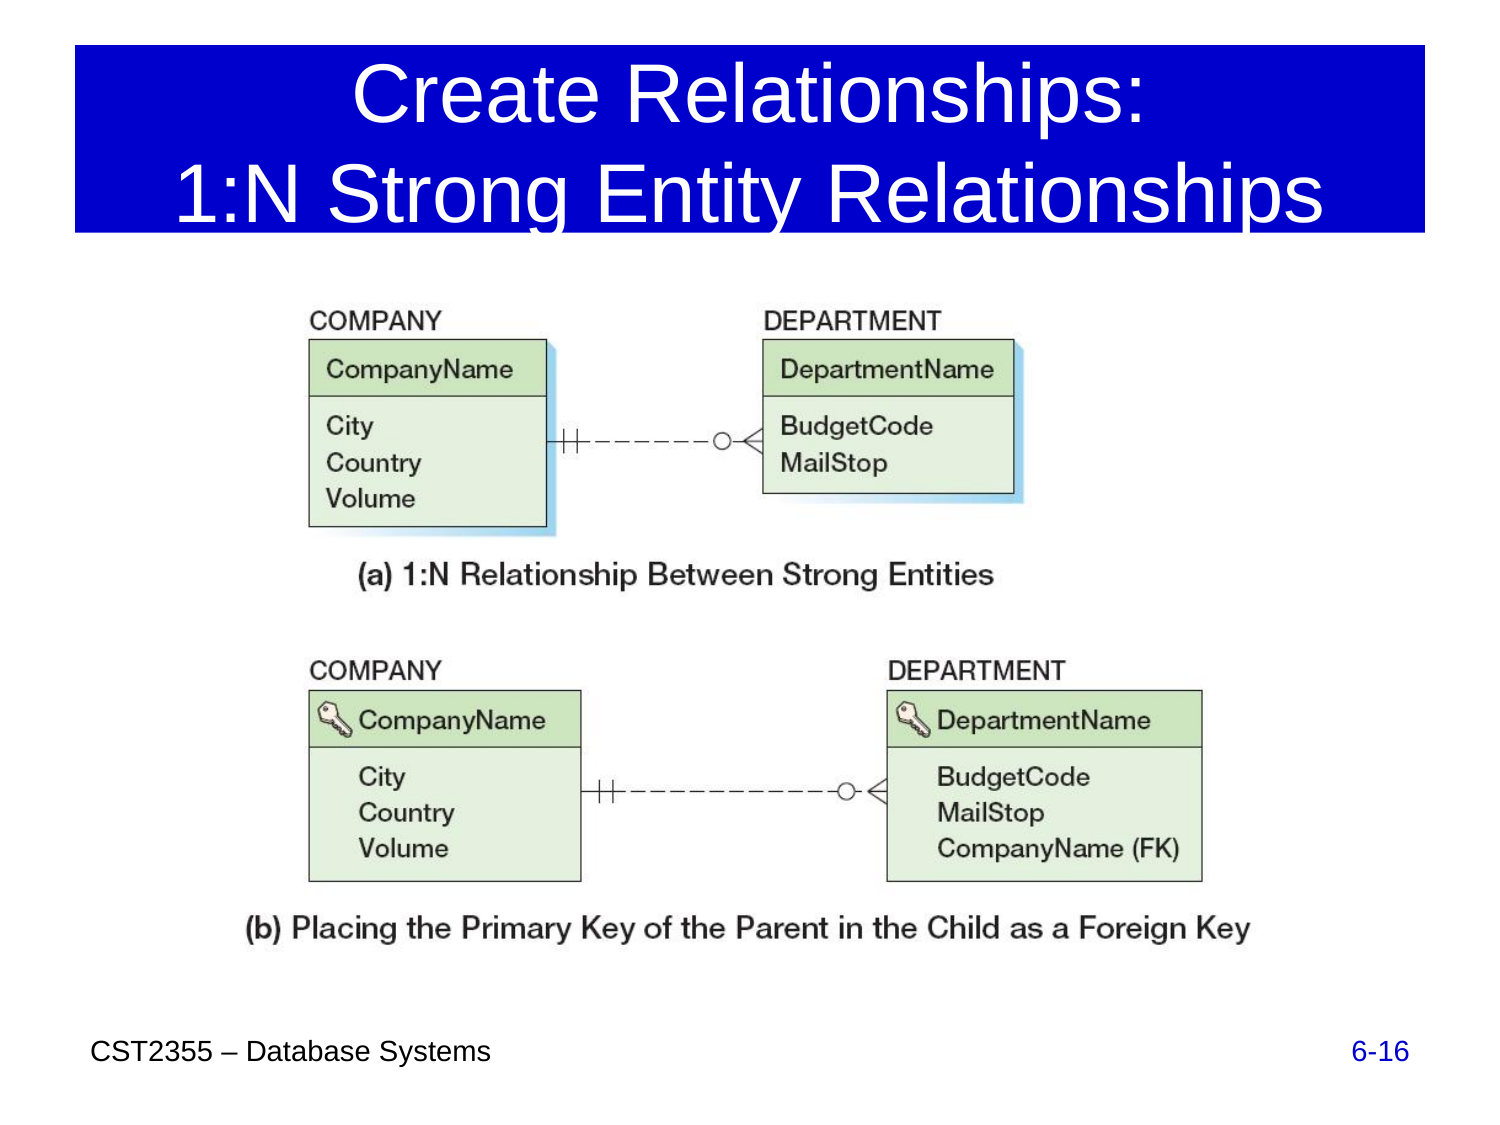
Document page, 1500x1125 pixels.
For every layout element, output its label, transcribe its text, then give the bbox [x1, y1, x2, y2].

slide_number 6-16 [1074, 1024, 1426, 1103]
title Create Relationships: 1:N Strong Entity Relationships [75, 45, 1425, 233]
footer CST2355 – Database Systems [74, 1024, 976, 1104]
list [224, 302, 1263, 956]
